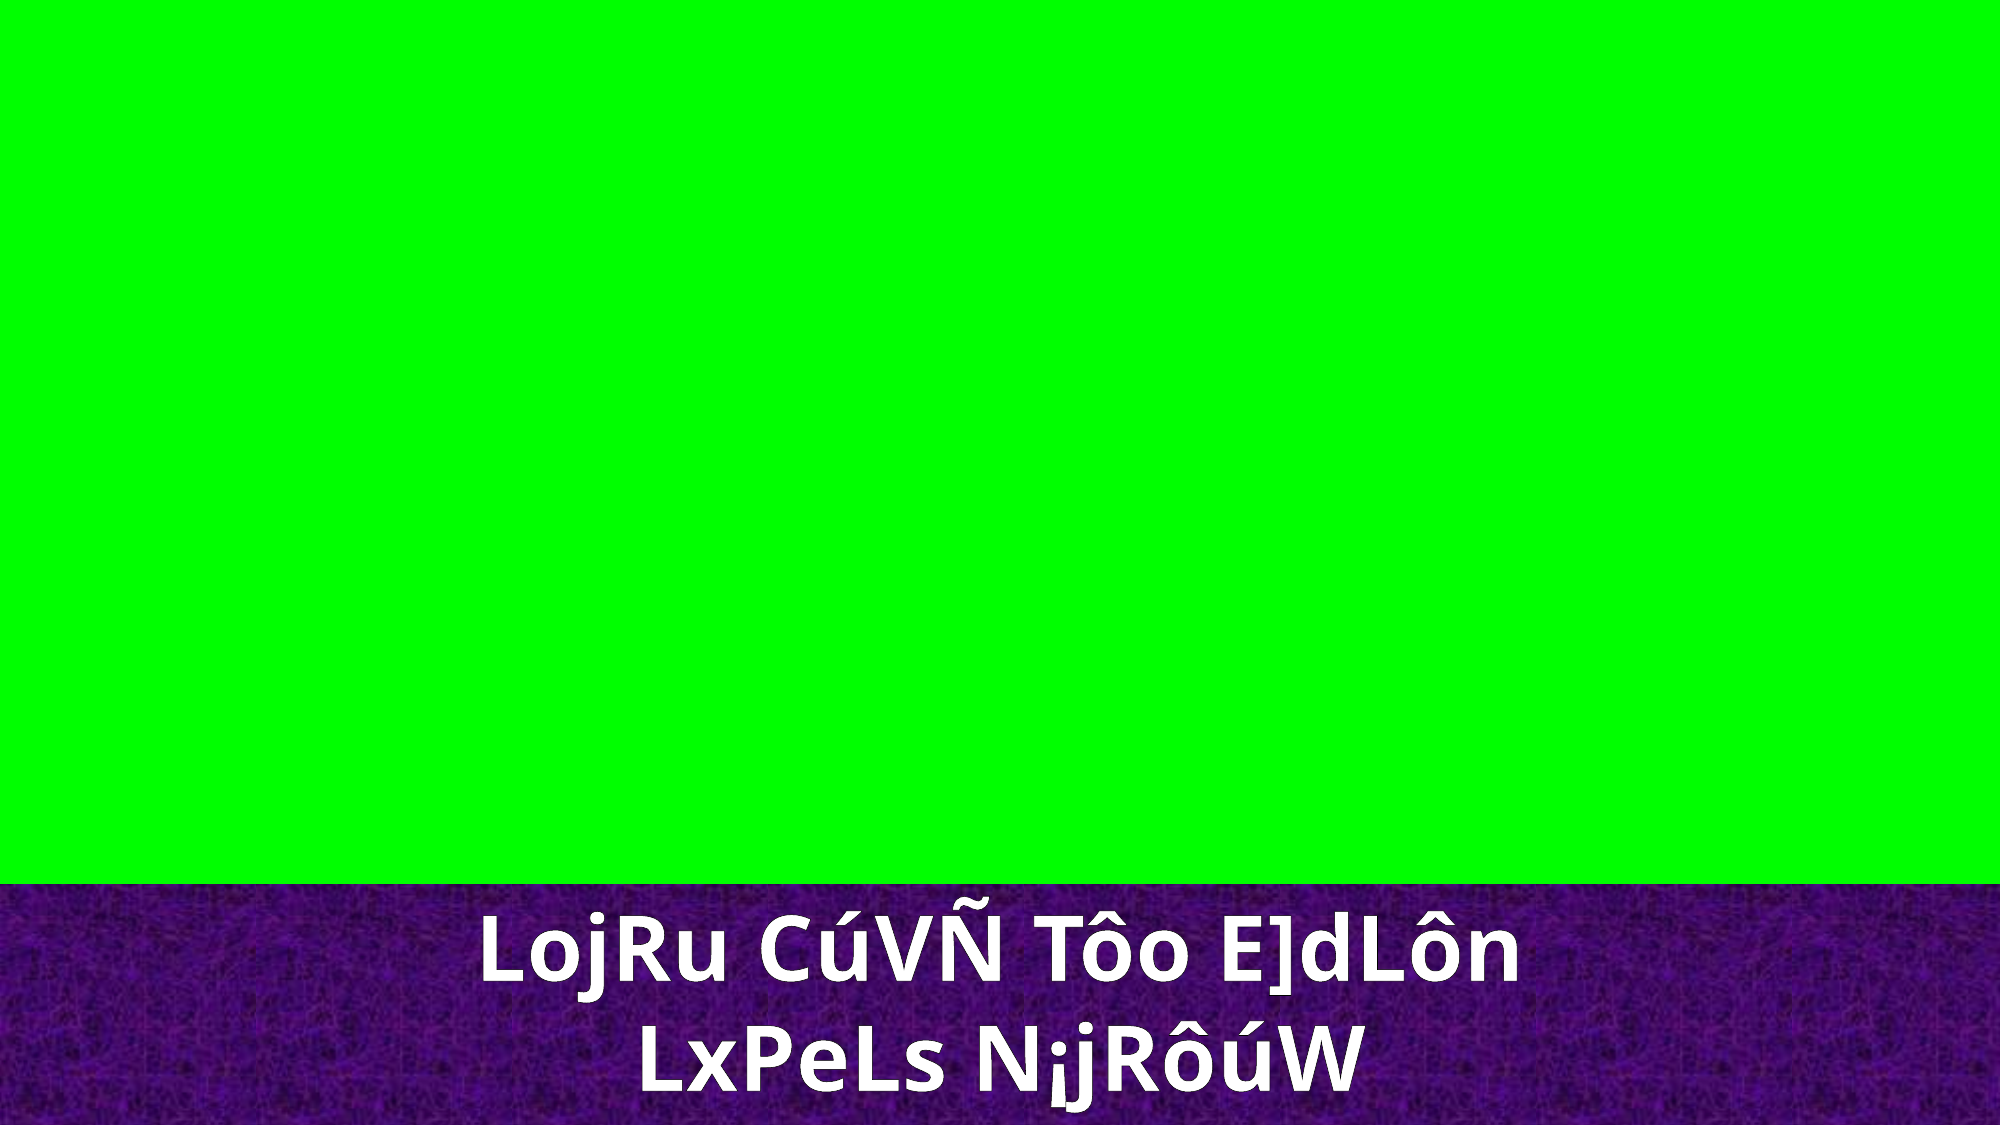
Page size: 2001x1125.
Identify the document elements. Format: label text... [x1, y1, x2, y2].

text_box [0, 884, 2000, 1125]
text_box LojRu CúVÑ Tôo E]dLôn LxPeLs N¡jRôúW [346, 882, 1654, 1117]
